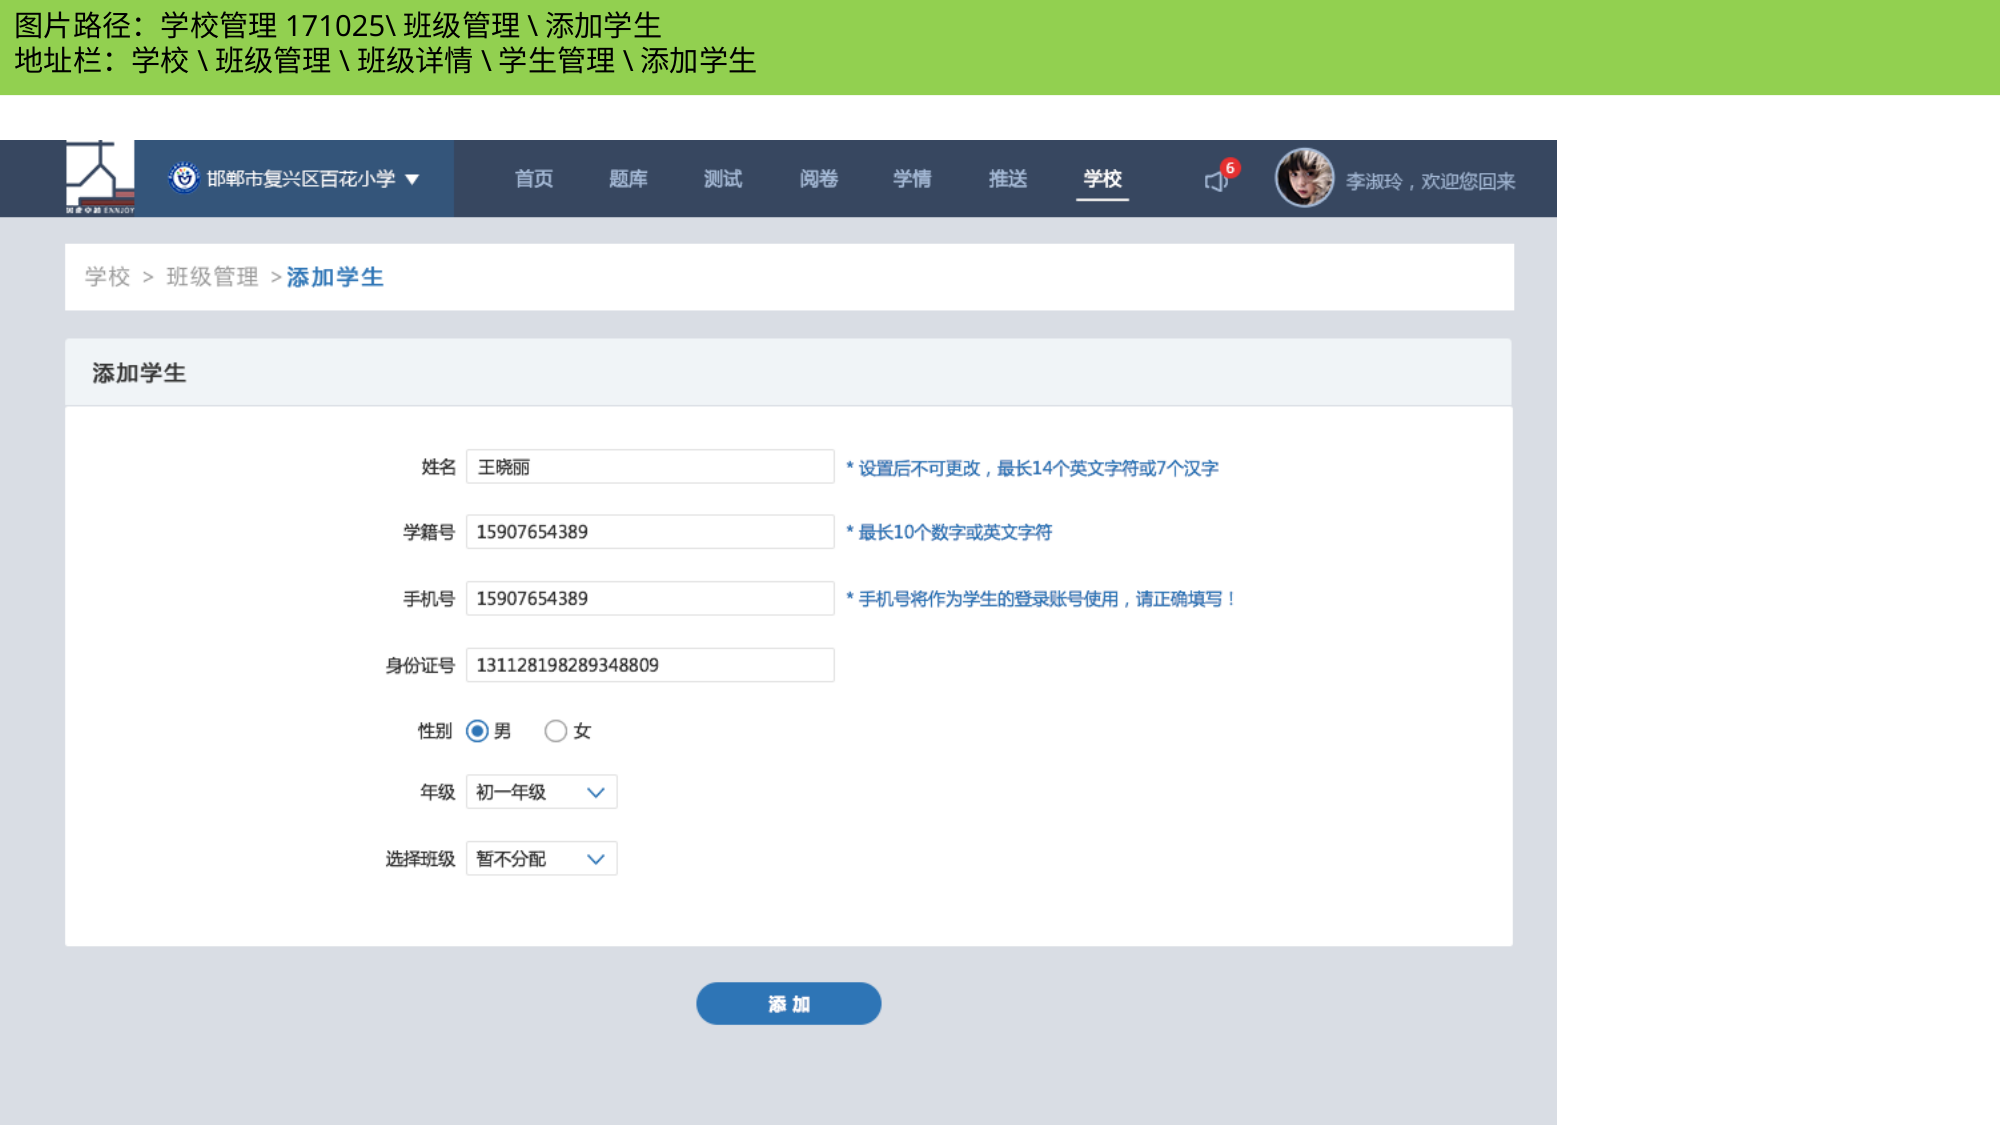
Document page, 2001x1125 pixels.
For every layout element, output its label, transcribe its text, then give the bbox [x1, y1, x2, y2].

text_box 图片路径：学校管理171025\班级管理\添加学生 地址栏：学校\班级管理\班级详情\学生管理\添加学生 [0, 0, 2000, 96]
picture [0, 140, 1557, 1125]
